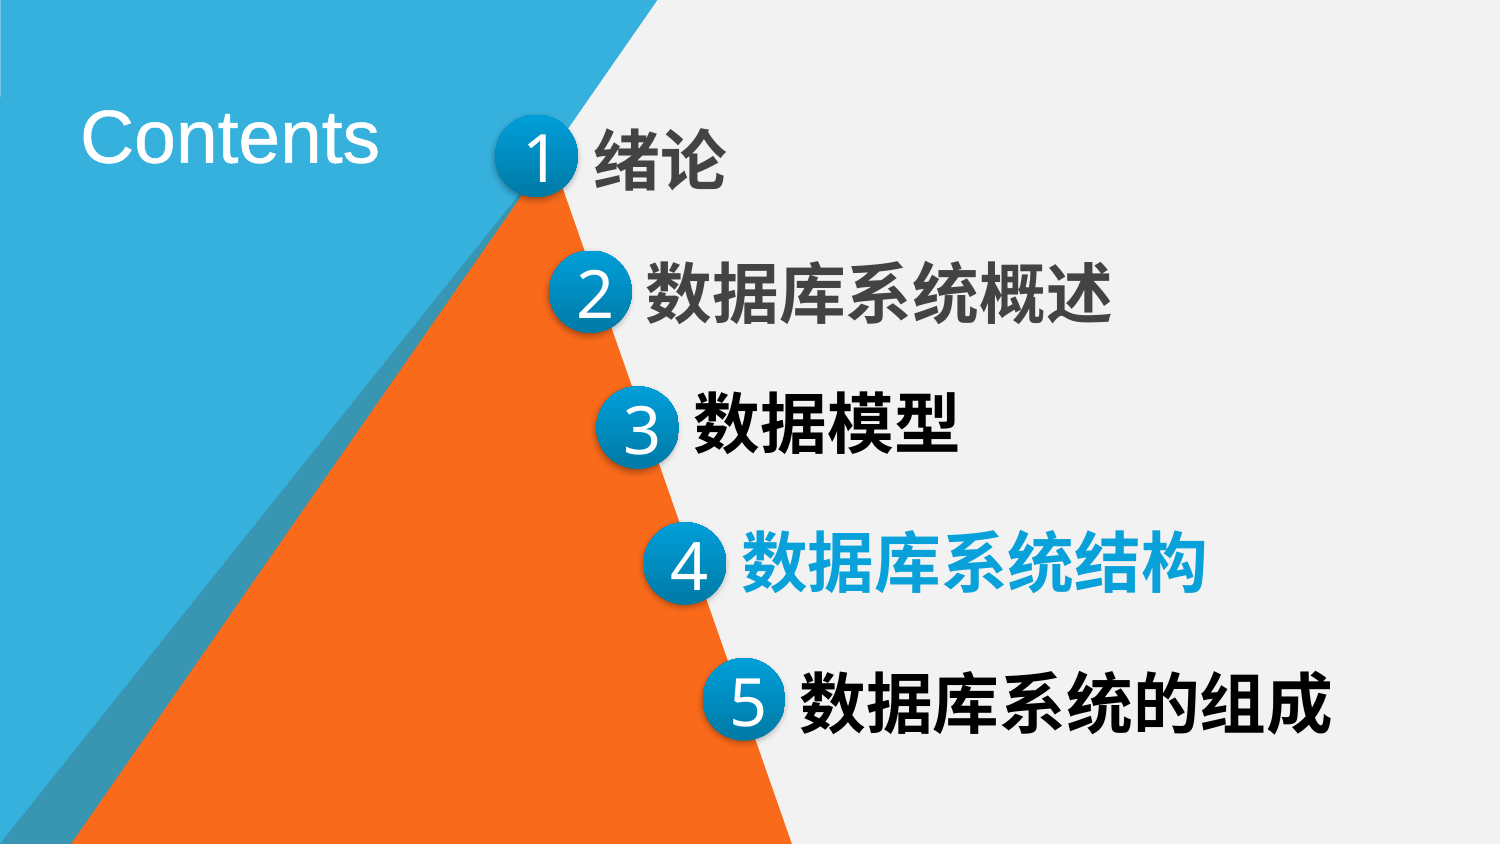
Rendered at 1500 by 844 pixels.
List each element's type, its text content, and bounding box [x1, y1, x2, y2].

text_box 绪论 [579, 111, 774, 207]
text_box 2 [549, 250, 631, 334]
text_box 3 [596, 386, 679, 470]
text_box 数据模型 [679, 374, 987, 470]
title Contents [64, 80, 467, 160]
text_box 数据库系统的组成 [784, 654, 1447, 750]
text_box 5 [702, 658, 784, 741]
text_box 数据库系统结构 [726, 513, 1306, 608]
text_box 4 [643, 522, 726, 605]
text_box 1 [495, 114, 578, 198]
text_box 数据库系统概述 [631, 244, 1306, 340]
